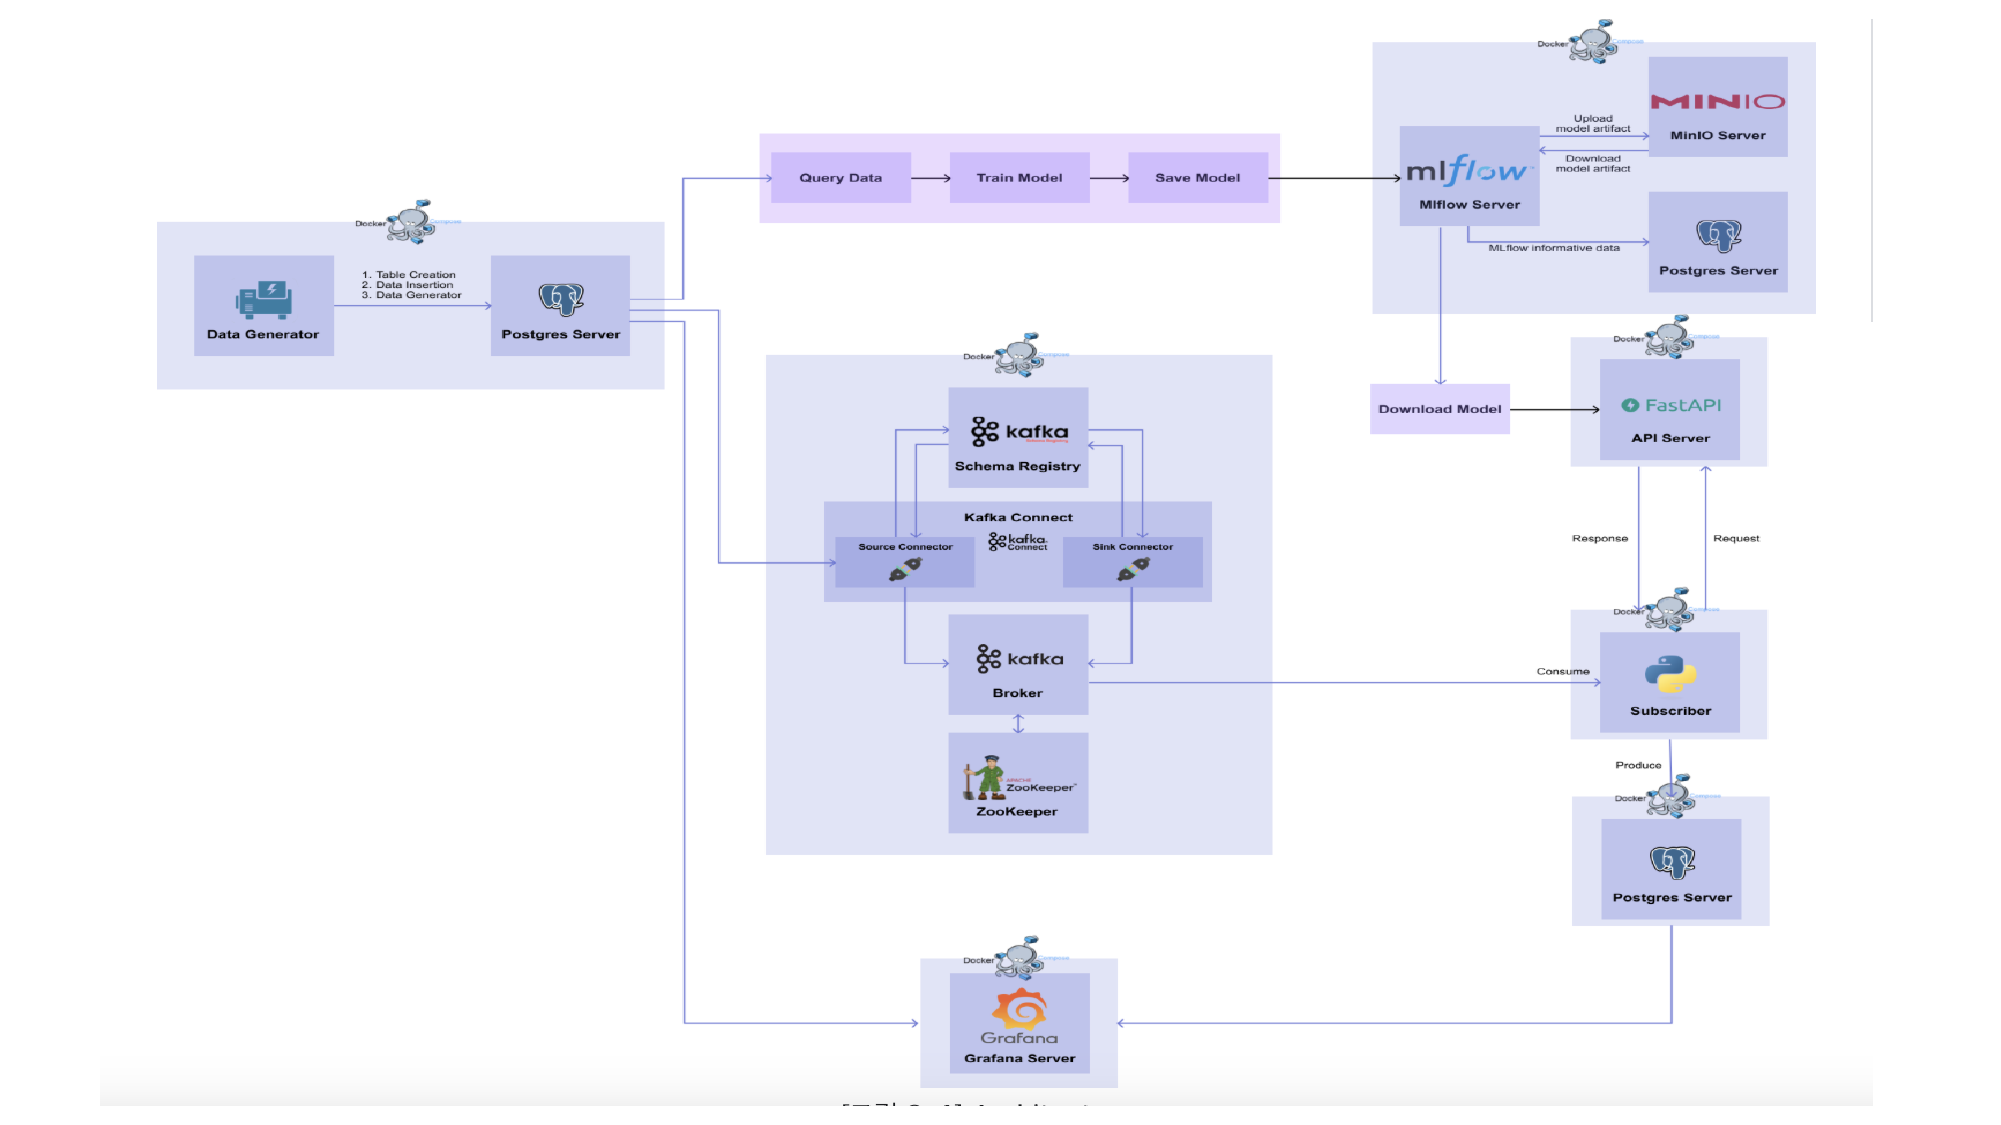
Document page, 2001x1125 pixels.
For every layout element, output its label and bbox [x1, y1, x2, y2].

picture [100, 19, 1873, 1106]
